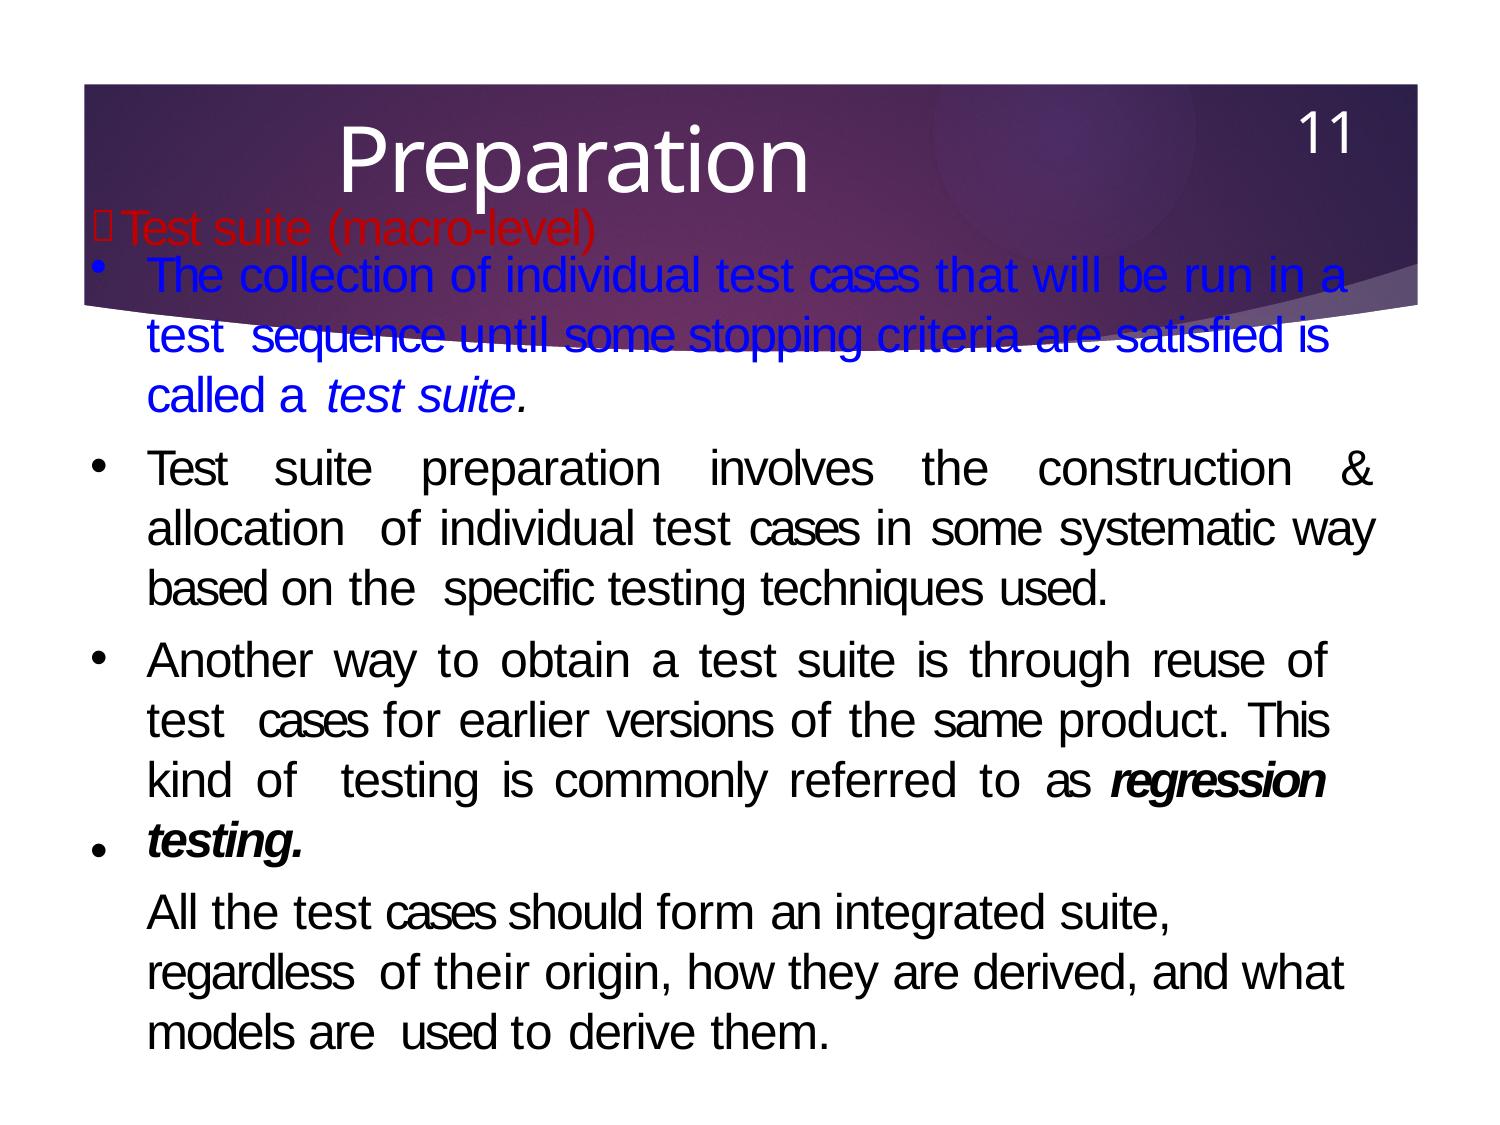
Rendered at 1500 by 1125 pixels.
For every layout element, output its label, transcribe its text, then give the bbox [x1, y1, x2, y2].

title Test Suite Preparation [333, 0, 1165, 212]
text_box The collection of individual test cases that will be run in a test sequence until some stopping criteria are satisfied is called a test suite. Test suite preparation involves the construction & allocation of individual test cases in some systematic way based on the specific testing techniques used. Another way to obtain a test suite is through reuse of test cases for earlier versions of the same product. This kind of testing is commonly referred to as regression testing. All the test cases should form an integrated suite, regardless of their origin, how they are derived, and what models are used to derive them. [87, 240, 1397, 1060]
slide_number 11 [1259, 0, 1390, 175]
text_box  Test suite (macro-level) [87, 167, 625, 240]
